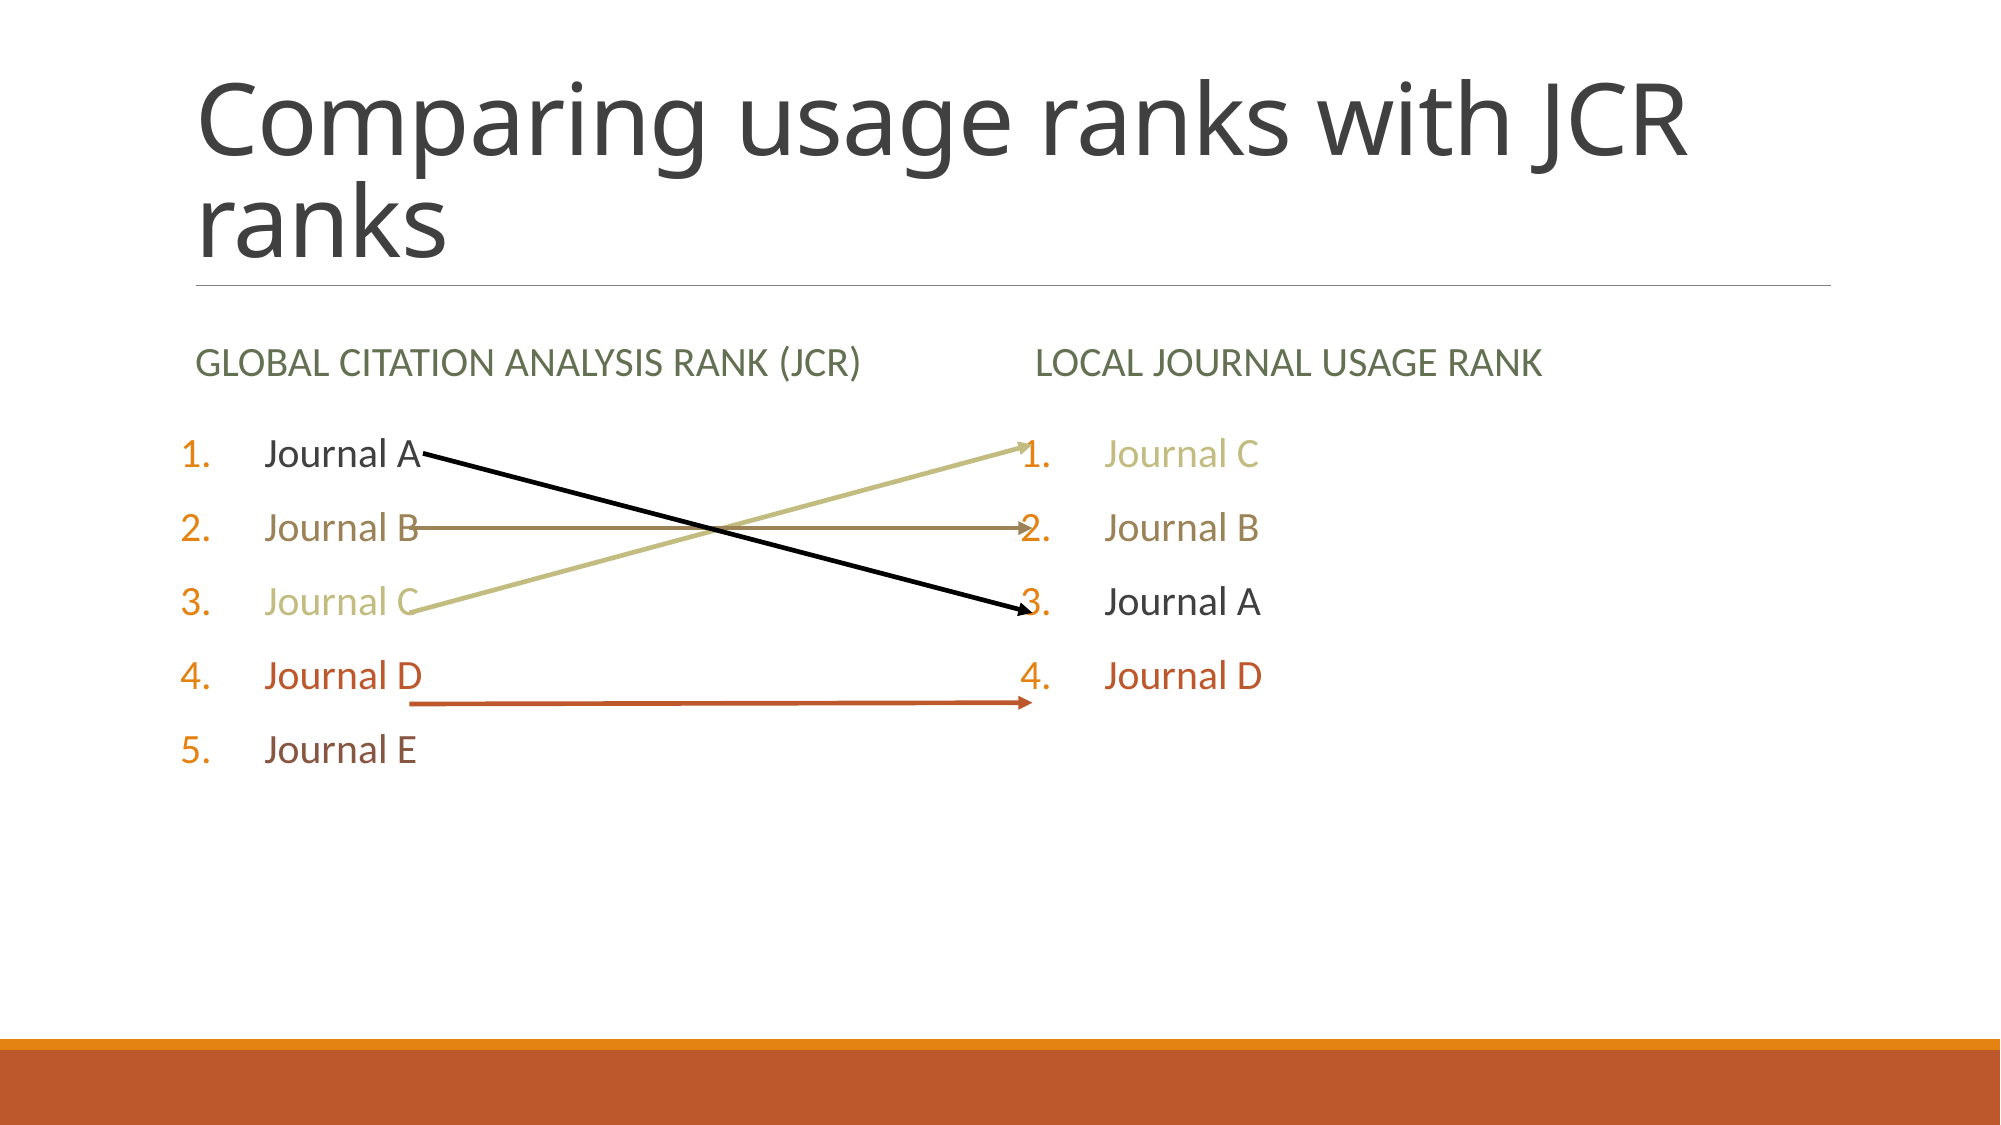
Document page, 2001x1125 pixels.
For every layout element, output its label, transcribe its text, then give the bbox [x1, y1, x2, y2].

title Comparing usage ranks with JCR ranks [180, 47, 1830, 285]
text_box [422, 452, 1033, 614]
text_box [408, 444, 1033, 527]
list Global Citation Analysis Rank (JCR) [180, 302, 990, 423]
list Local Journal Usage Rank [1020, 302, 1830, 423]
list Journal A Journal B Journal C Journal D Journal E [180, 423, 990, 978]
list Journal C Journal B Journal A Journal D [1020, 423, 1830, 978]
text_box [408, 529, 419, 614]
